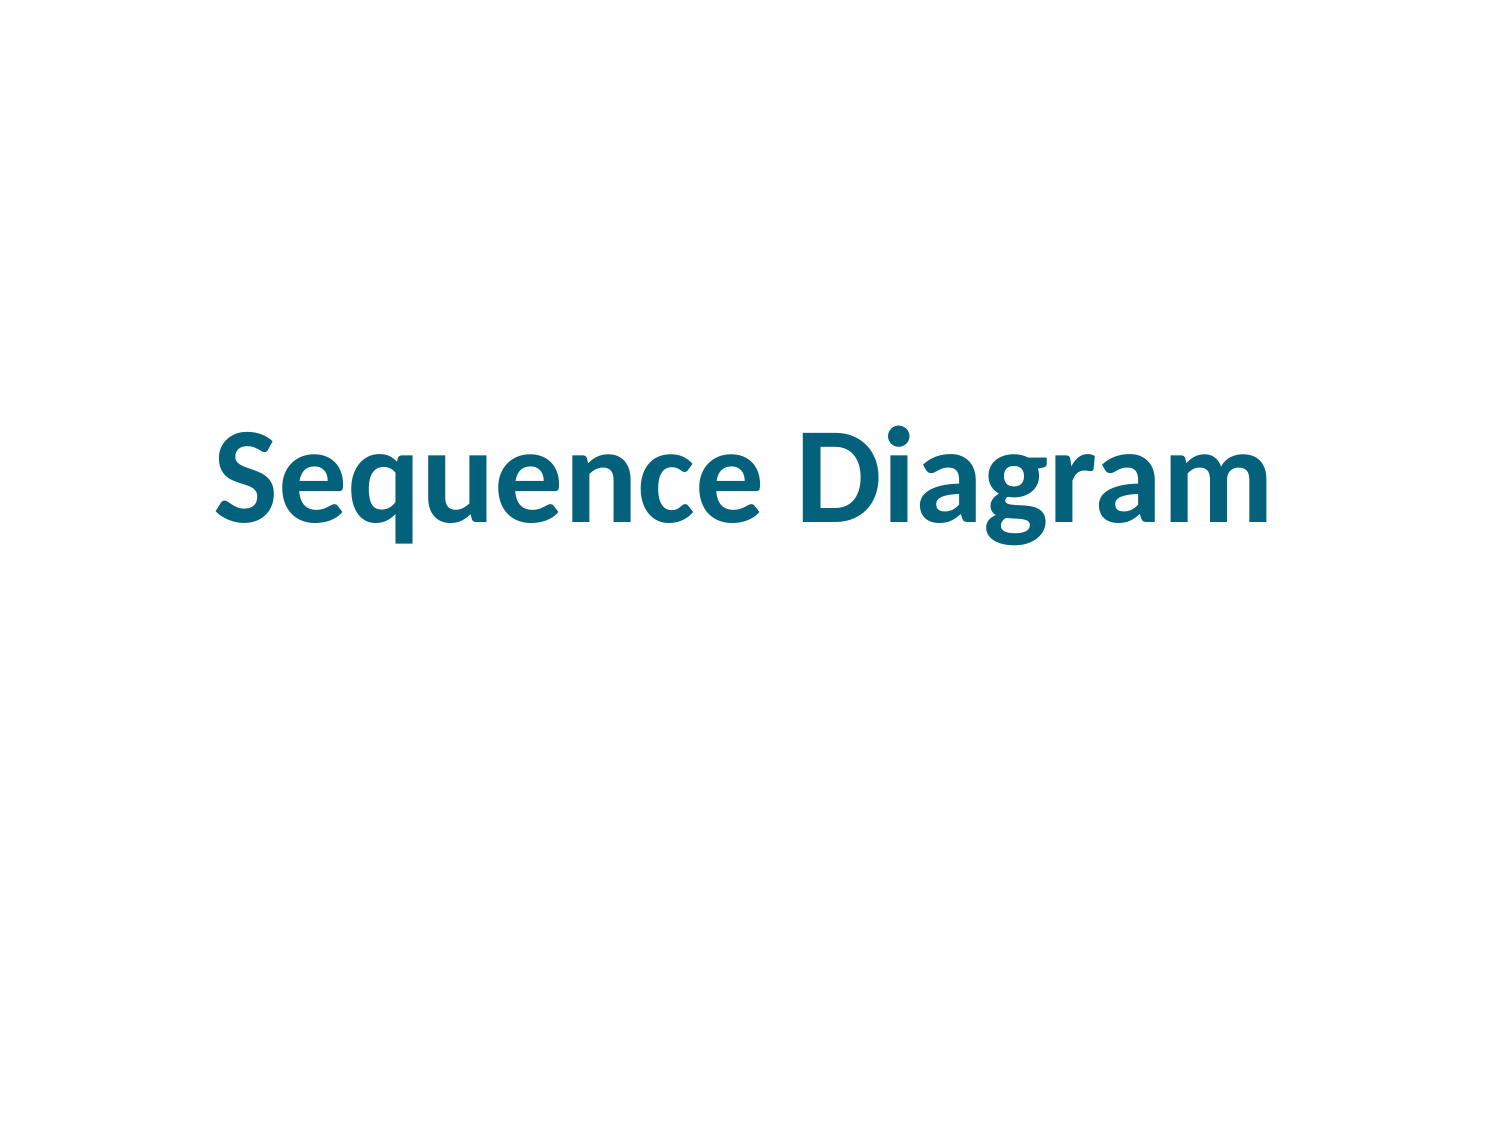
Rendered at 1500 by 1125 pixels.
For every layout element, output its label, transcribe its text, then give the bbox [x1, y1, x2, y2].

text_box Sequence Diagram [69, 362, 1420, 550]
